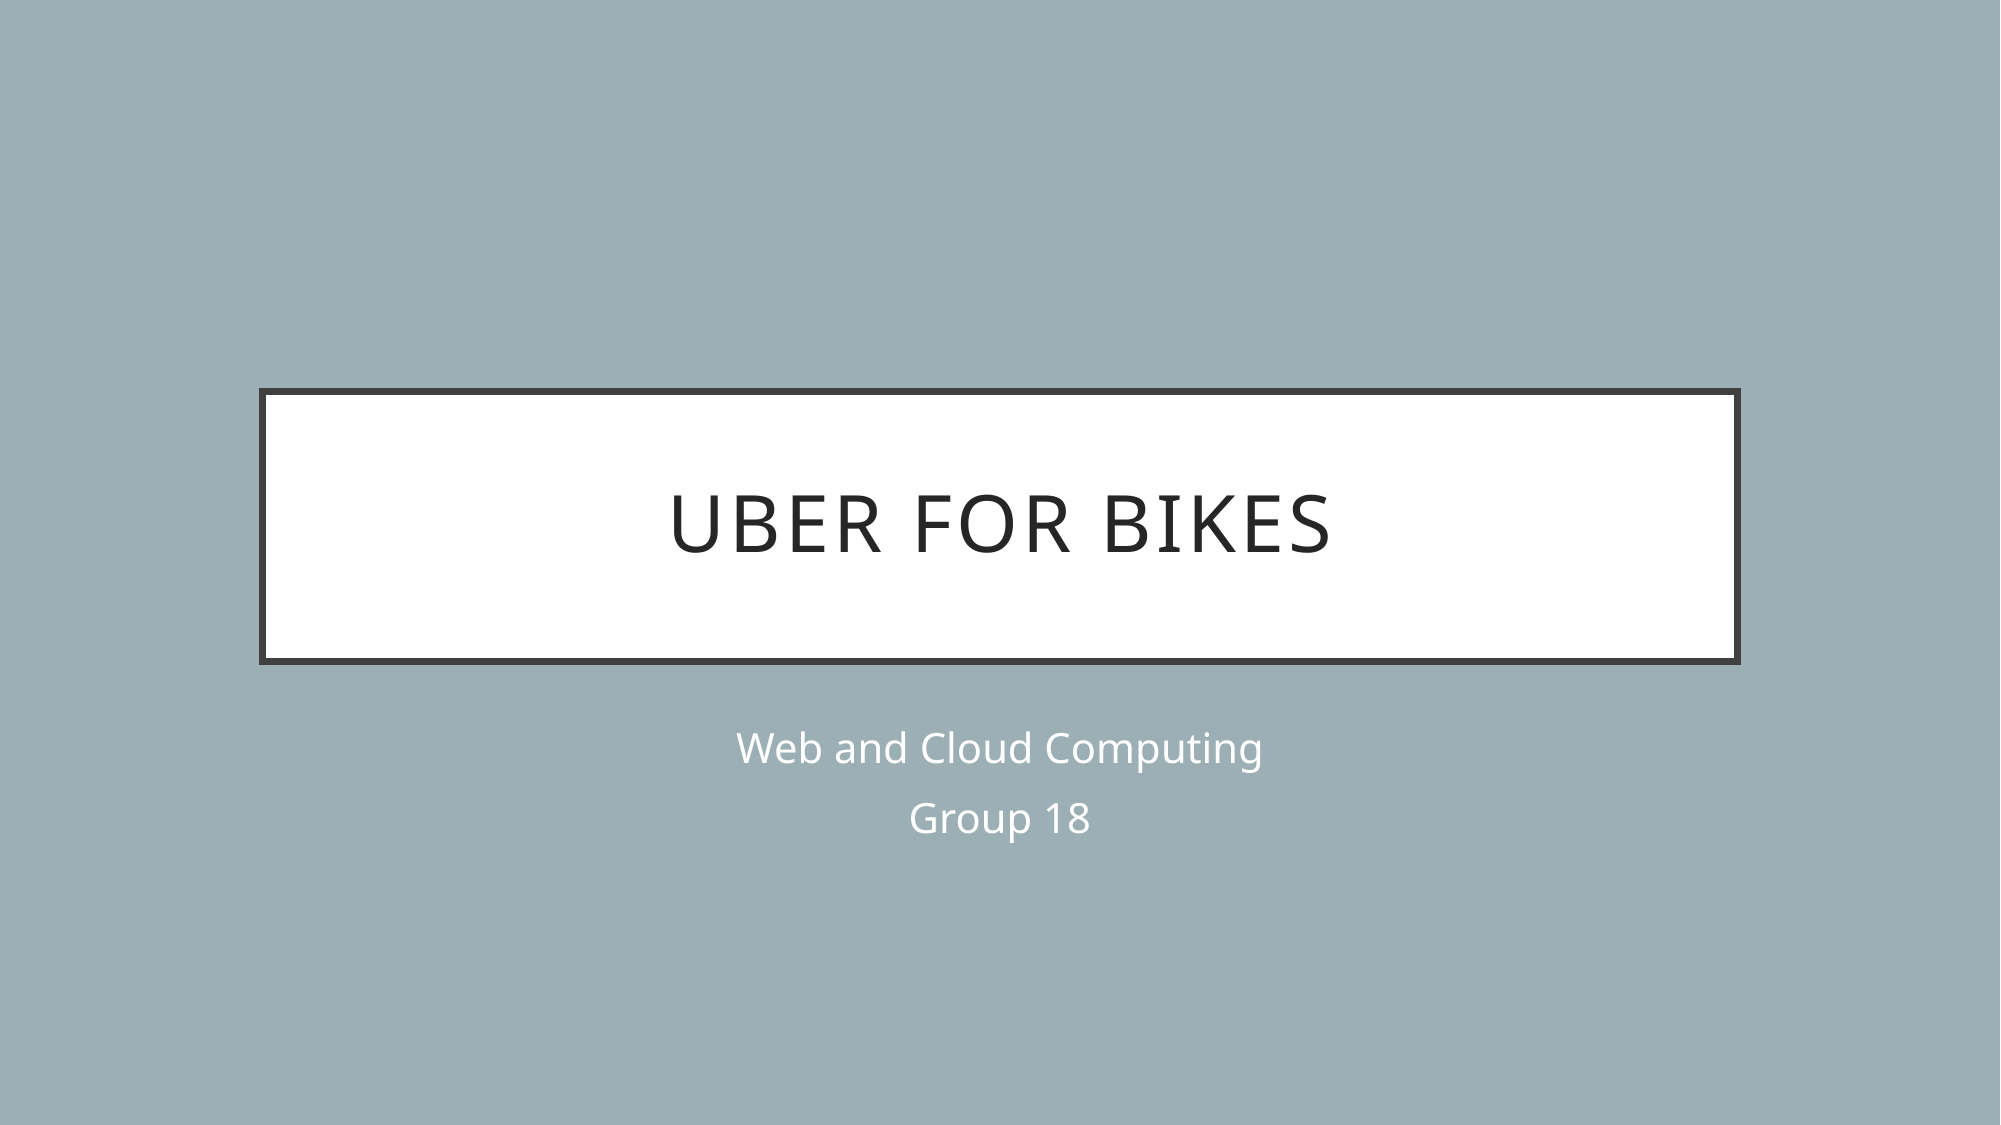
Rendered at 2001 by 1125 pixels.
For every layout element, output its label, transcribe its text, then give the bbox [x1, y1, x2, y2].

subtitle Web and Cloud Computing Group 18 [442, 713, 1558, 918]
title Uber for bikes [259, 388, 1741, 665]
